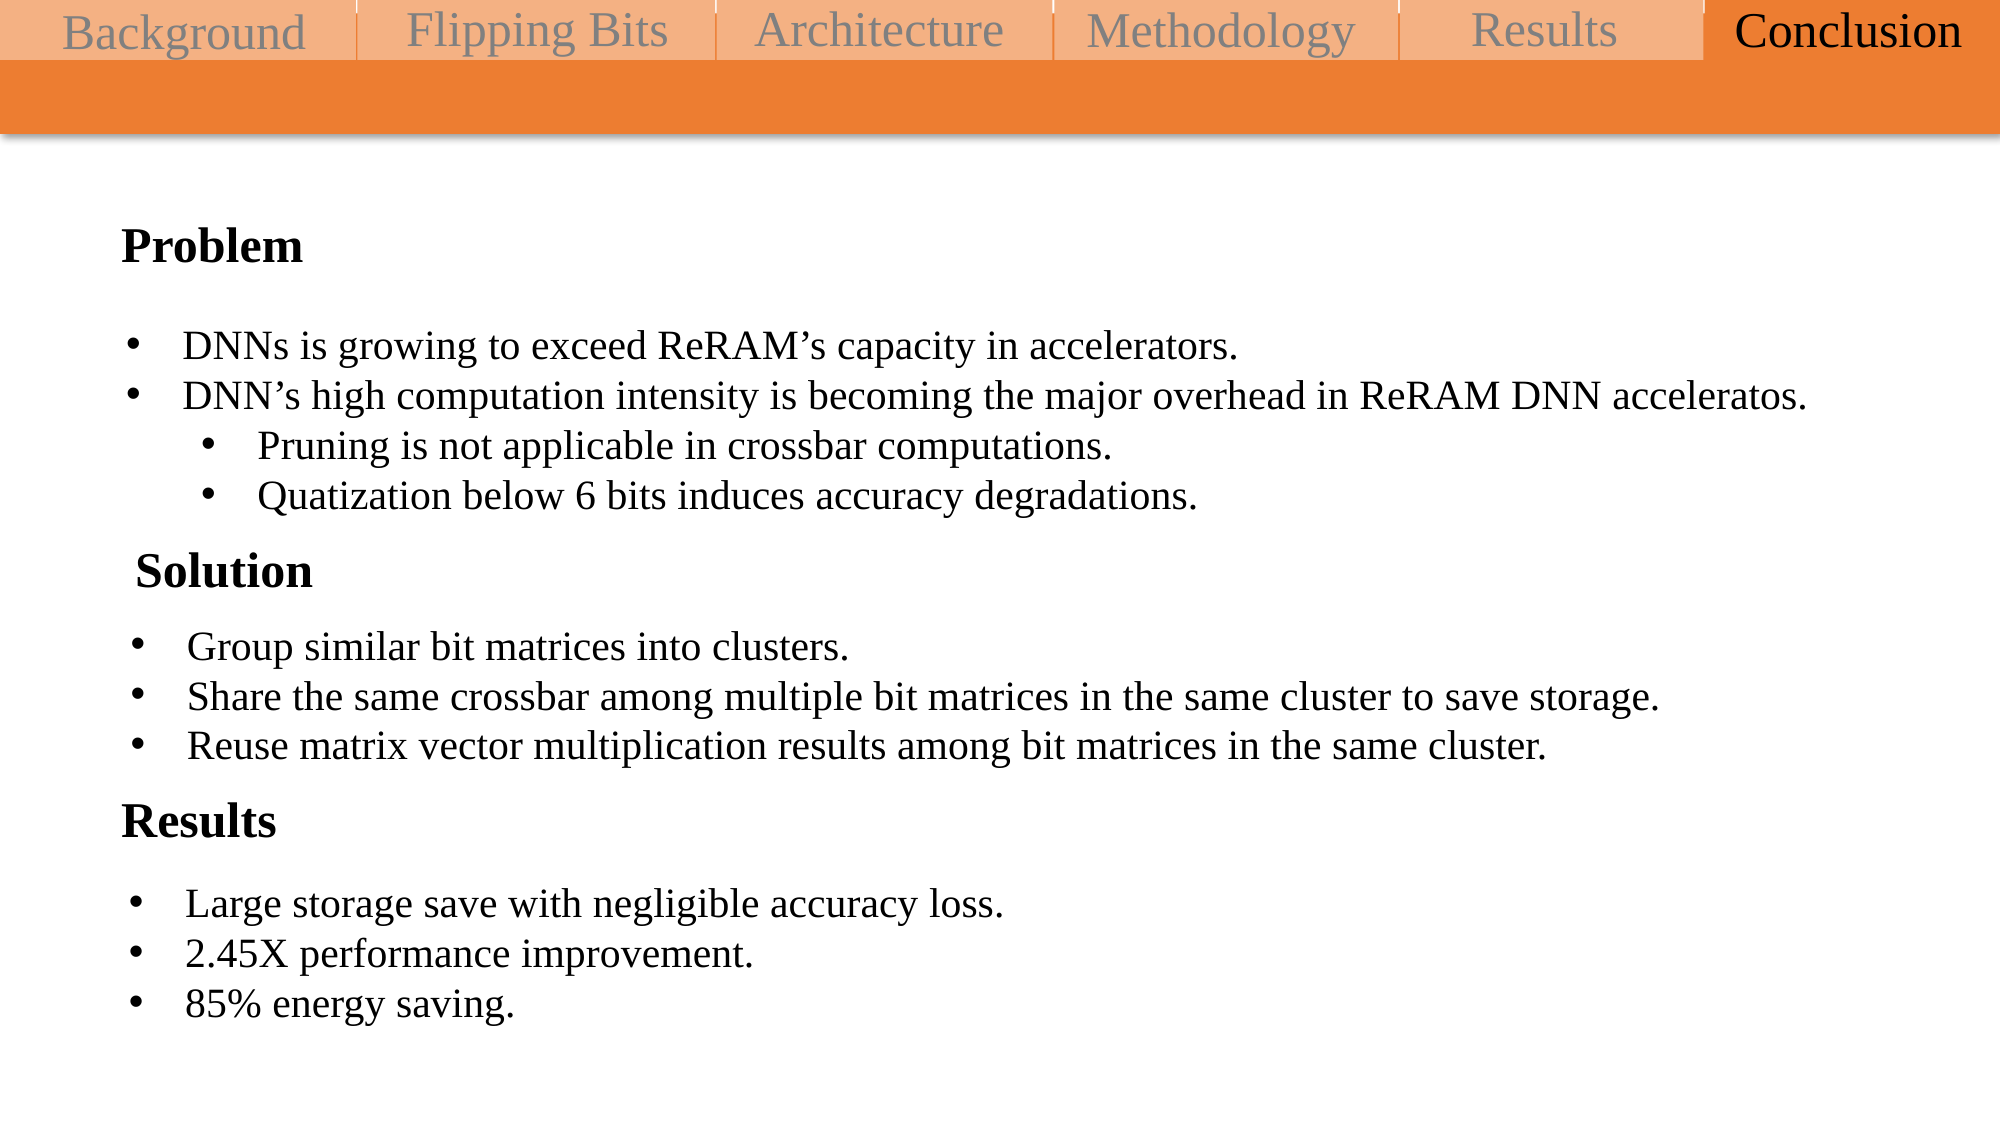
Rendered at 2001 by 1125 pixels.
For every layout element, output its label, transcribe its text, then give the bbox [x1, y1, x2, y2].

text_box Large storage save with negligible accuracy loss. 2.45X performance improvement. 85% energy saving. [114, 868, 1021, 1034]
text_box DNNs is growing to exceed ReRAM’s capacity in accelerators. DNN’s high computation intensity is becoming the major overhead in ReRAM DNN acceleratos. Pruning is not applicable in crossbar computations. Quatization below 6 bits induces accuracy degradations. [111, 310, 1824, 526]
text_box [0, 0, 356, 68]
text_box Group similar bit matrices into clusters. Share the same crossbar among multiple bit matrices in the same cluster to save storage. Reuse matrix vector multiplication results among bit matrices in the same cluster. [115, 610, 1678, 776]
text_box Results [31, 780, 376, 856]
text_box Problem [31, 204, 376, 280]
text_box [1399, 0, 1704, 65]
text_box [716, 0, 1053, 65]
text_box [1052, 0, 1399, 66]
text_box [1704, 0, 2000, 66]
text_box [357, 0, 716, 65]
text_box Solution [45, 530, 390, 606]
text_box [0, 12, 2000, 135]
